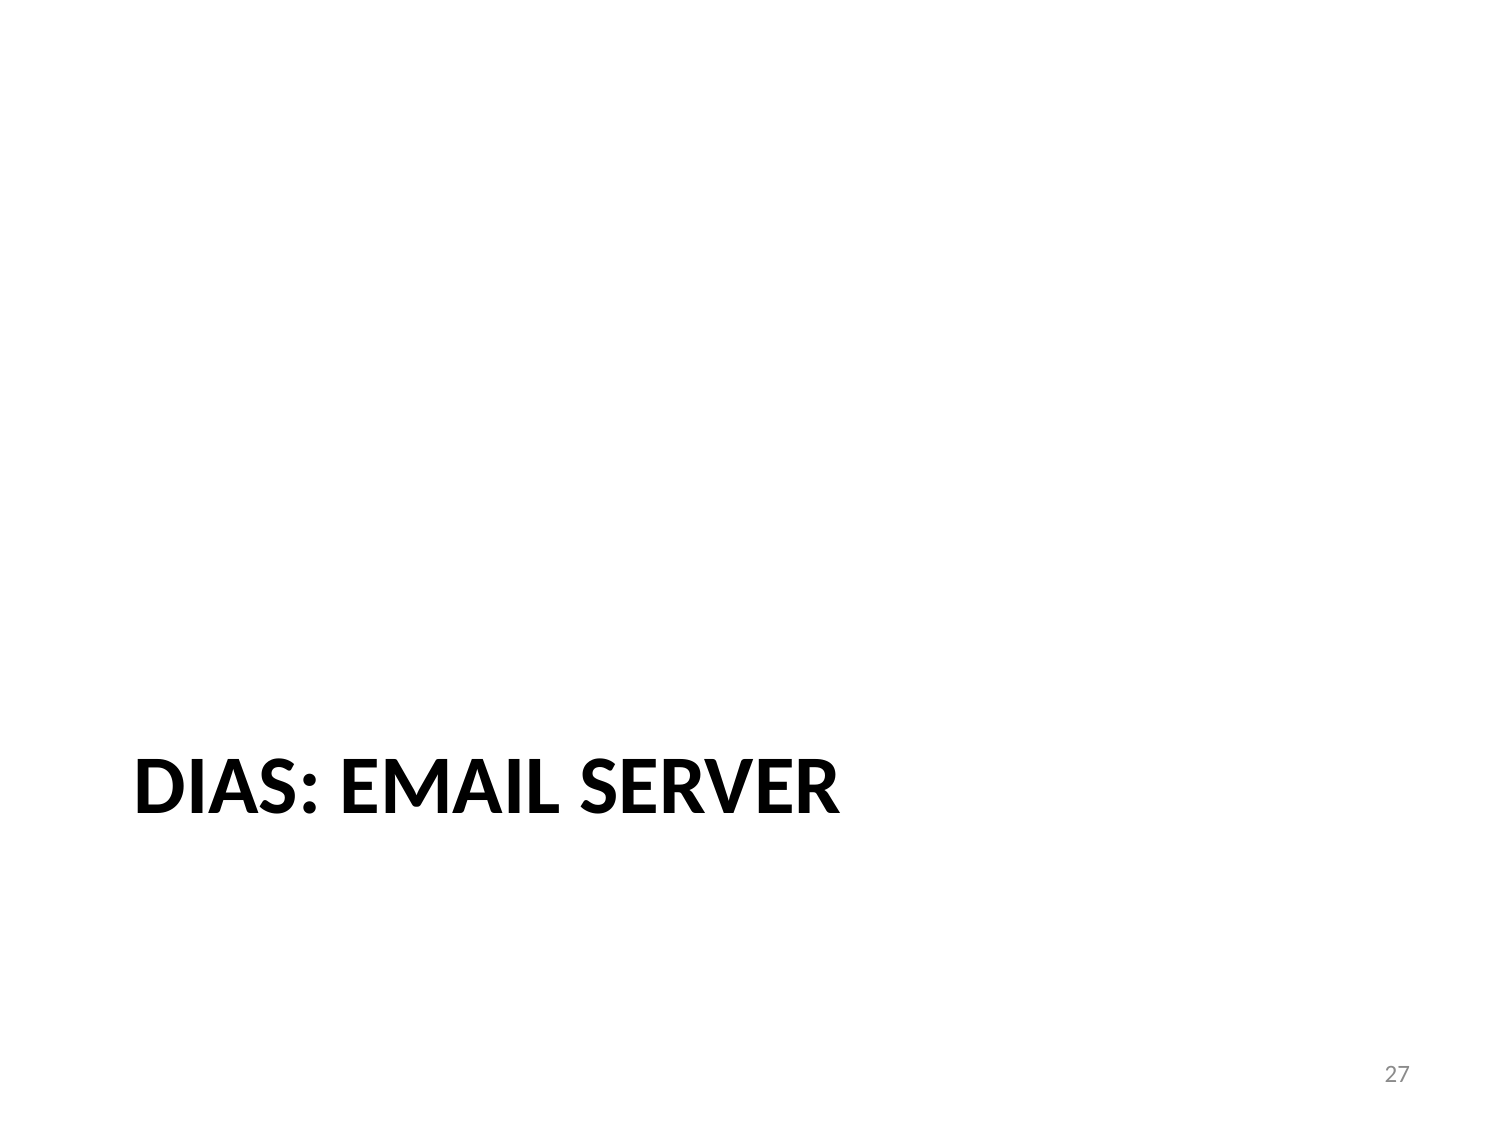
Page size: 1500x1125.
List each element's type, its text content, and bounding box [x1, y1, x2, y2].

title DIAS: Email Server [118, 722, 1394, 947]
slide_number 27 [1074, 1042, 1425, 1103]
